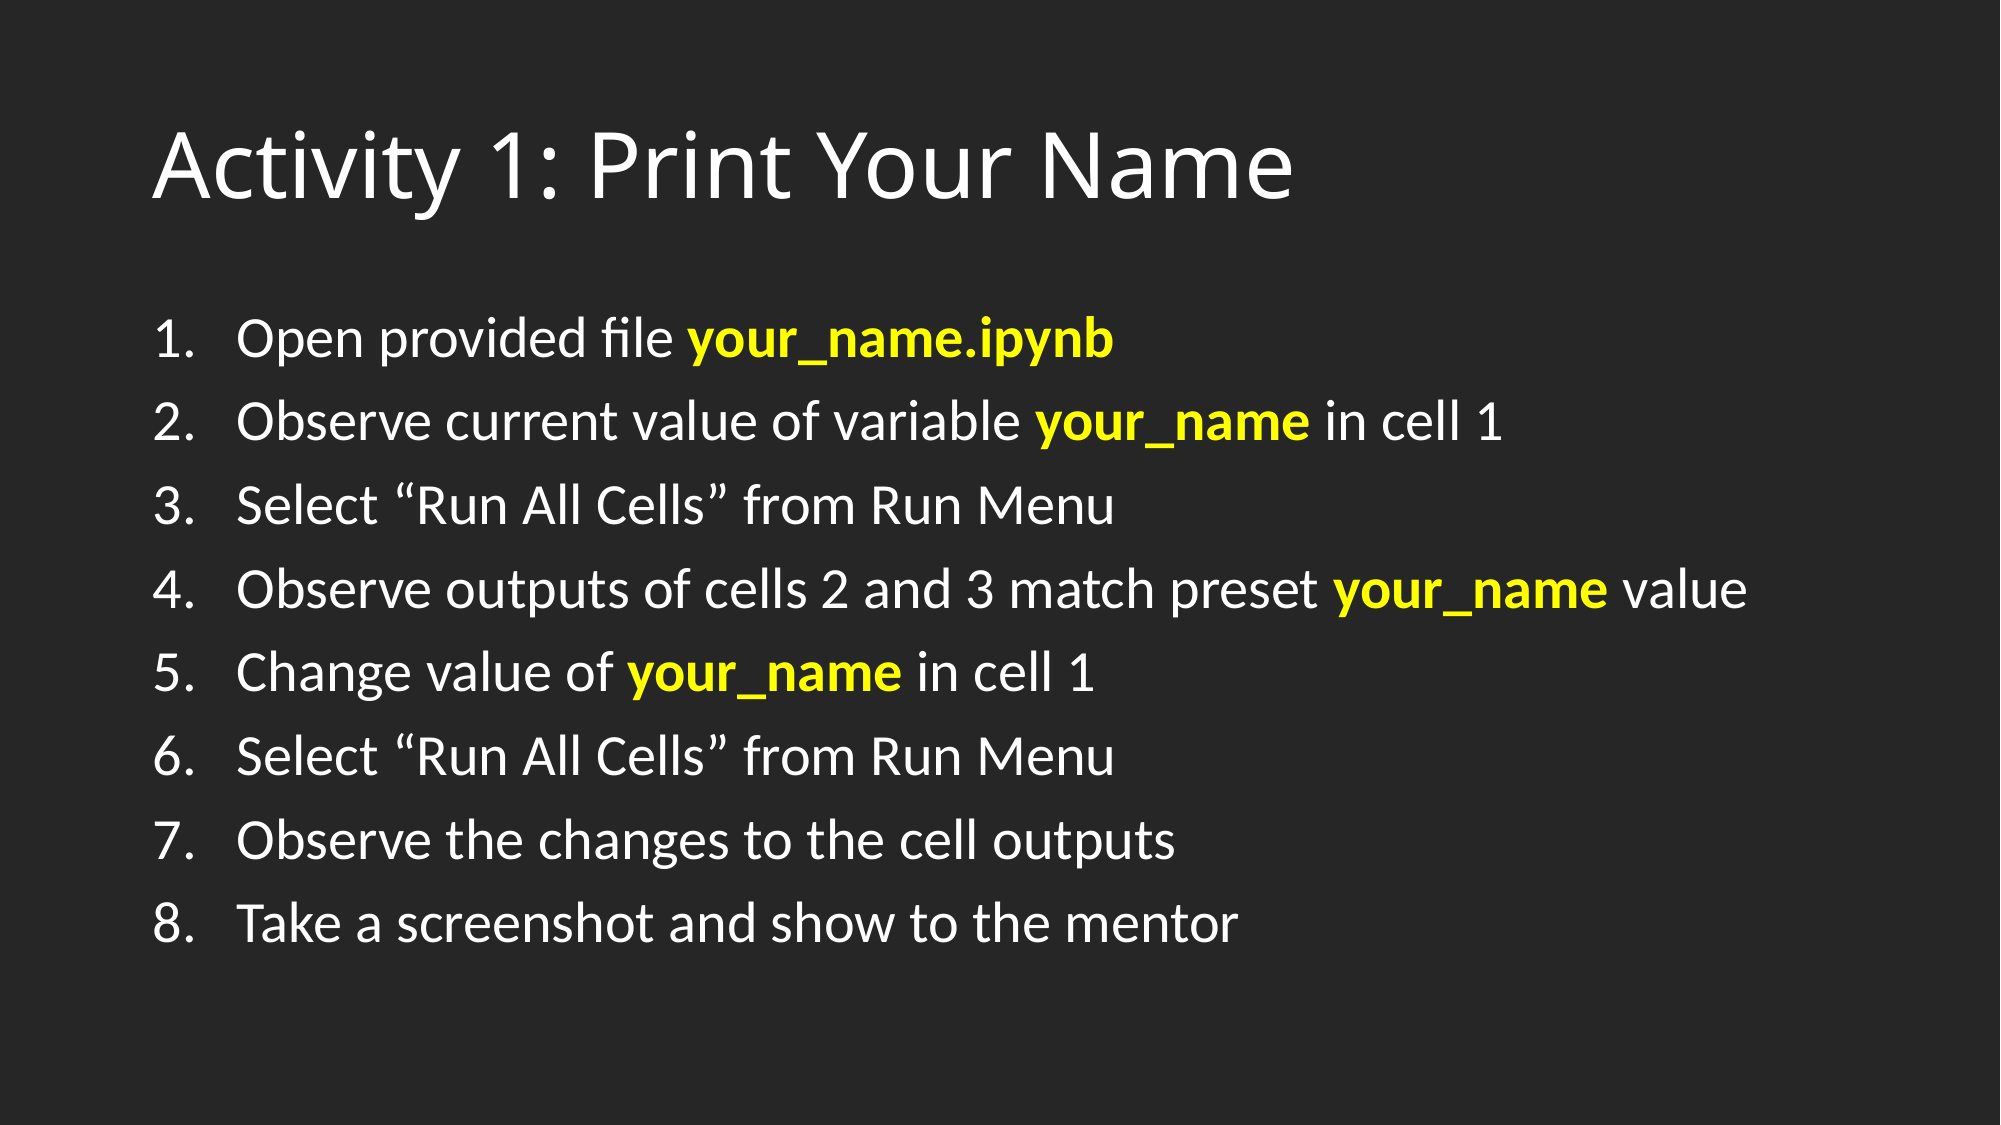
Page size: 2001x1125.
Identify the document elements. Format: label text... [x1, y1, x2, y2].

title Activity 1: Print Your Name [137, 59, 1863, 278]
list Open provided file your_name.ipynb Observe current value of variable your_name in cell 1 Select “Run All Cells” from Run Menu Observe outputs of cells 2 and 3 match preset your_name value Change value of your_name in cell 1 Select “Run All Cells” from Run Menu Observe the changes to the cell outputs Take a screenshot and show to the mentor [137, 299, 1863, 1014]
